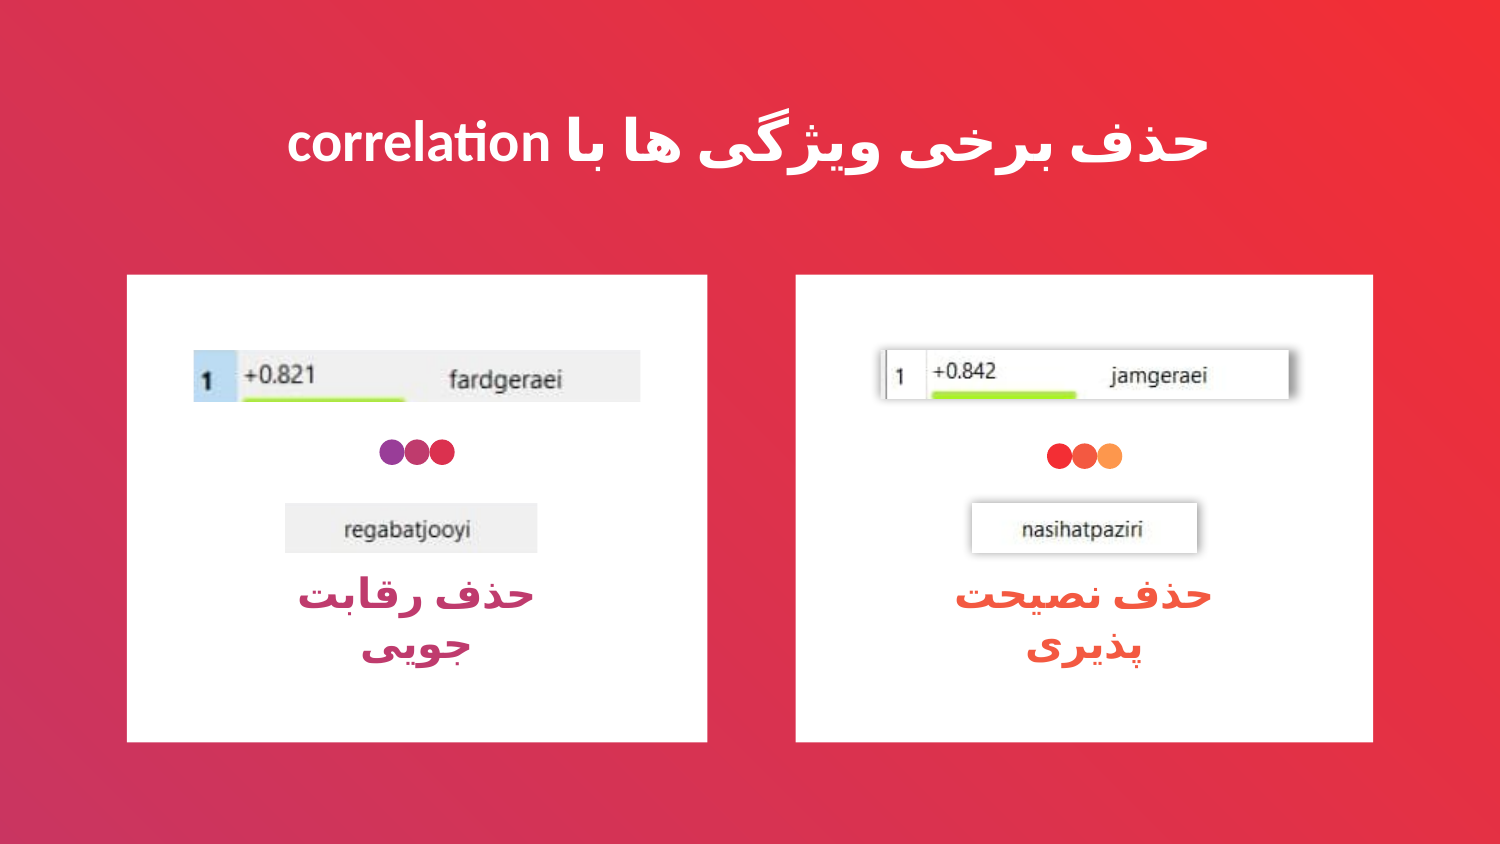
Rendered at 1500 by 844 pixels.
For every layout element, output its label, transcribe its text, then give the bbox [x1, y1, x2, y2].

picture [971, 502, 1198, 553]
picture [193, 349, 641, 402]
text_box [379, 439, 455, 466]
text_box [1046, 443, 1123, 470]
subtitle حذف رقابت جویی [250, 588, 584, 683]
picture [880, 350, 1289, 401]
picture [284, 502, 538, 553]
subtitle حذف نصیحت پذیری [893, 588, 1276, 683]
title حذف برخی ویژگی ها با correlation [118, 88, 1382, 183]
